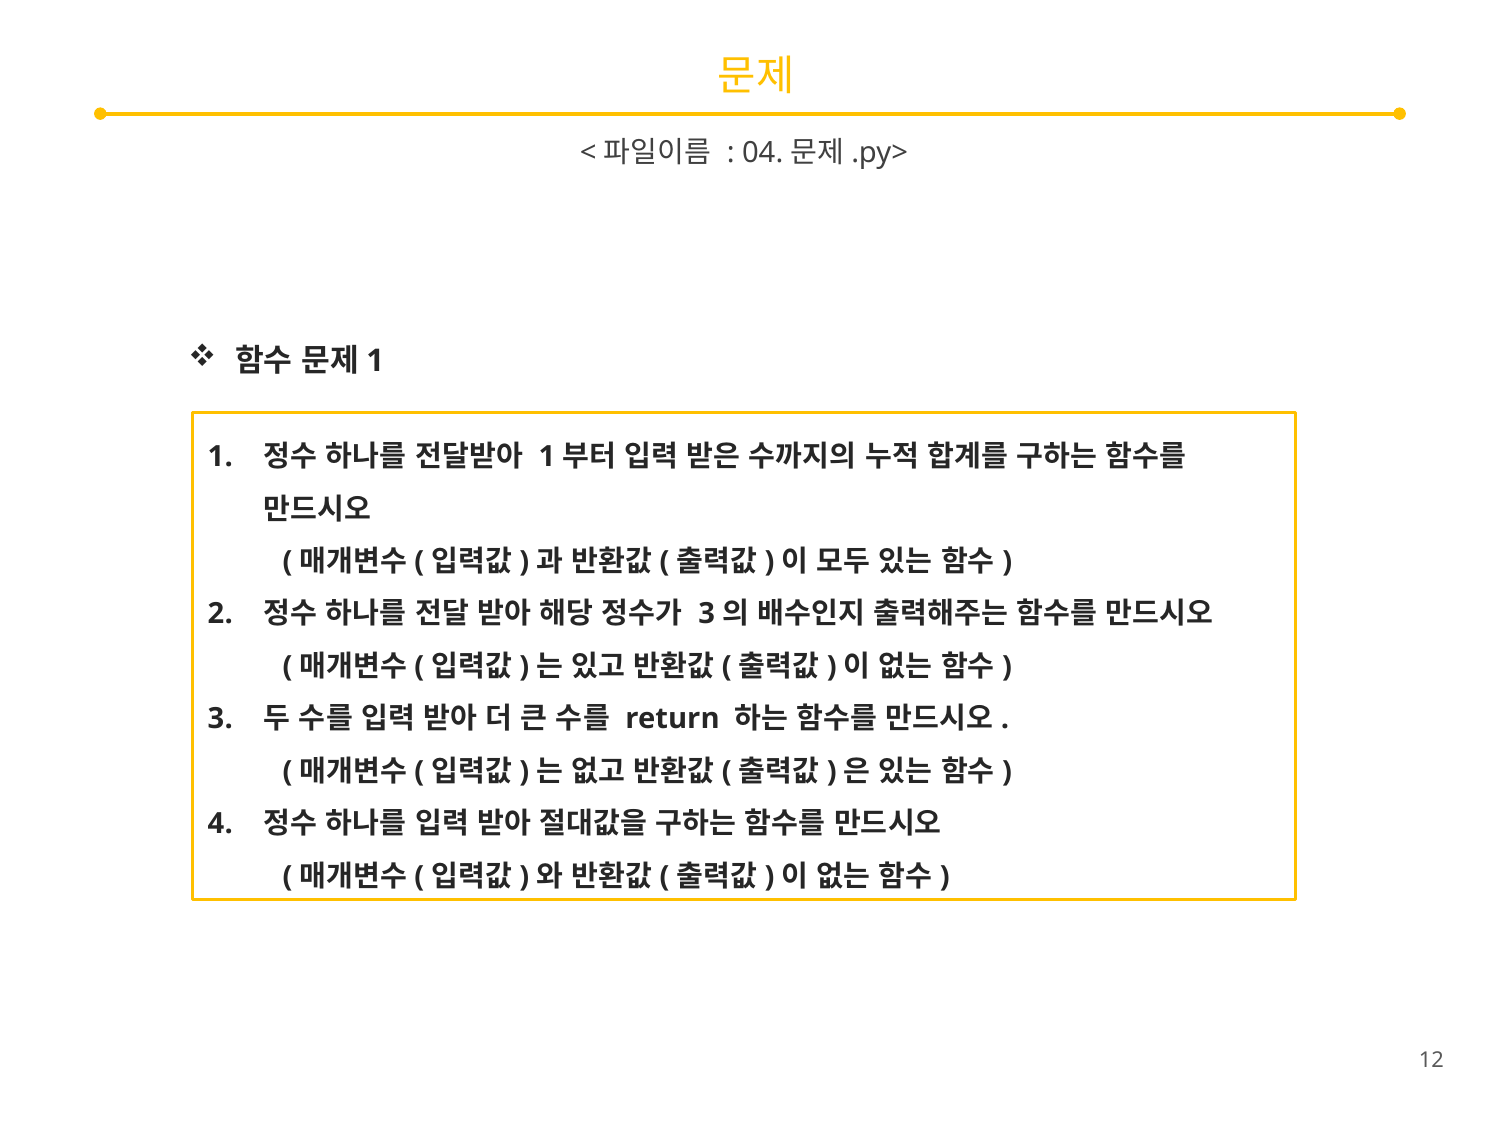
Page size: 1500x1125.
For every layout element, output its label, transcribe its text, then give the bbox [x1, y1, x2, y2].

text_box 함수 문제1 [173, 313, 641, 385]
text_box 정수 하나를 전달받아 1부터 입력 받은 수까지의 누적 합계를 구하는 함수를 만드시오 (매개변수(입력값)과 반환값(출력값)이 모두 있는 함수) 정수 하나를 전달 받아 해당 정수가 3의 배수인지 출력해주는 함수를 만드시오 (매개변수(입력값)는 있고 반환값(출력값)이 없는 함수) 두 수를 입력 받아 더 큰 수를 return 하는 함수를 만드시오. (매개변수(입력값)는 없고 반환값(출력값)은 있는 함수) 정수 하나를 입력 받아 절대값을 구하는 함수를 만드시오 (매개변수(입력값)와 반환값(출력값)이 없는 함수) [192, 412, 1296, 900]
title 문제 [123, 45, 1388, 102]
text_box <파일이름 : 04.문제.py> [100, 125, 1388, 176]
